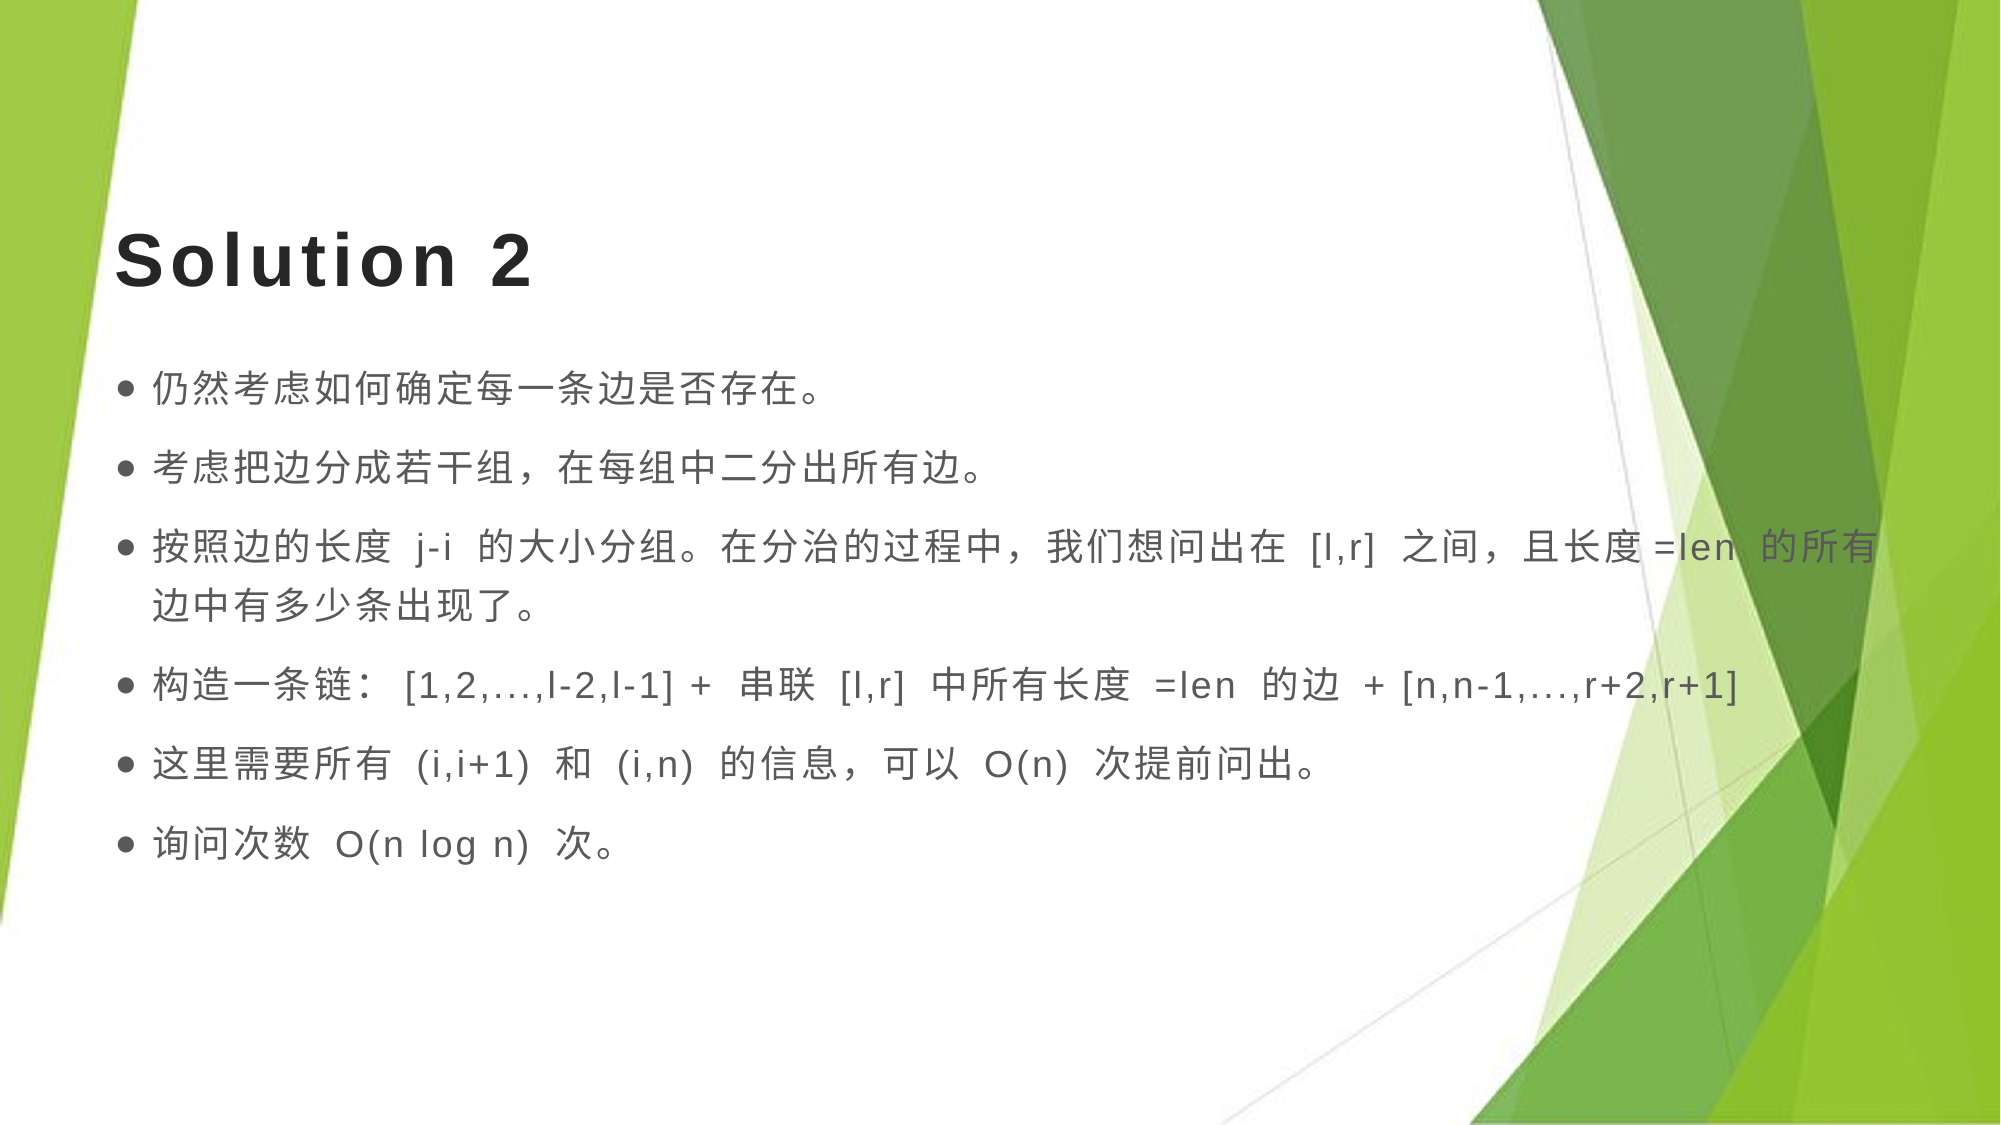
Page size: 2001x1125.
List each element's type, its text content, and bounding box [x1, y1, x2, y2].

list 仍然考虑如何确定每一条边是否存在。 考虑把边分成若干组，在每组中二分出所有边。 按照边的长度 j-i 的大小分组。在分治的过程中，我们想问出在 [l,r] 之间，且长度=len 的所有边中有多少条出现了。 构造一条链：[1,2,...,l-2,l-1] + 串联 [l,r] 中所有长度 =len 的边 + [n,n-1,...,r+2,r+1] 这里需要所有 (i,i+1) 和 (i,n) 的信息，可以 O(n) 次提前问出。 询问次数 O(n log n) 次。 [99, 343, 1900, 1125]
picture [0, 0, 2001, 1125]
title Solution 2 [99, 198, 1900, 315]
